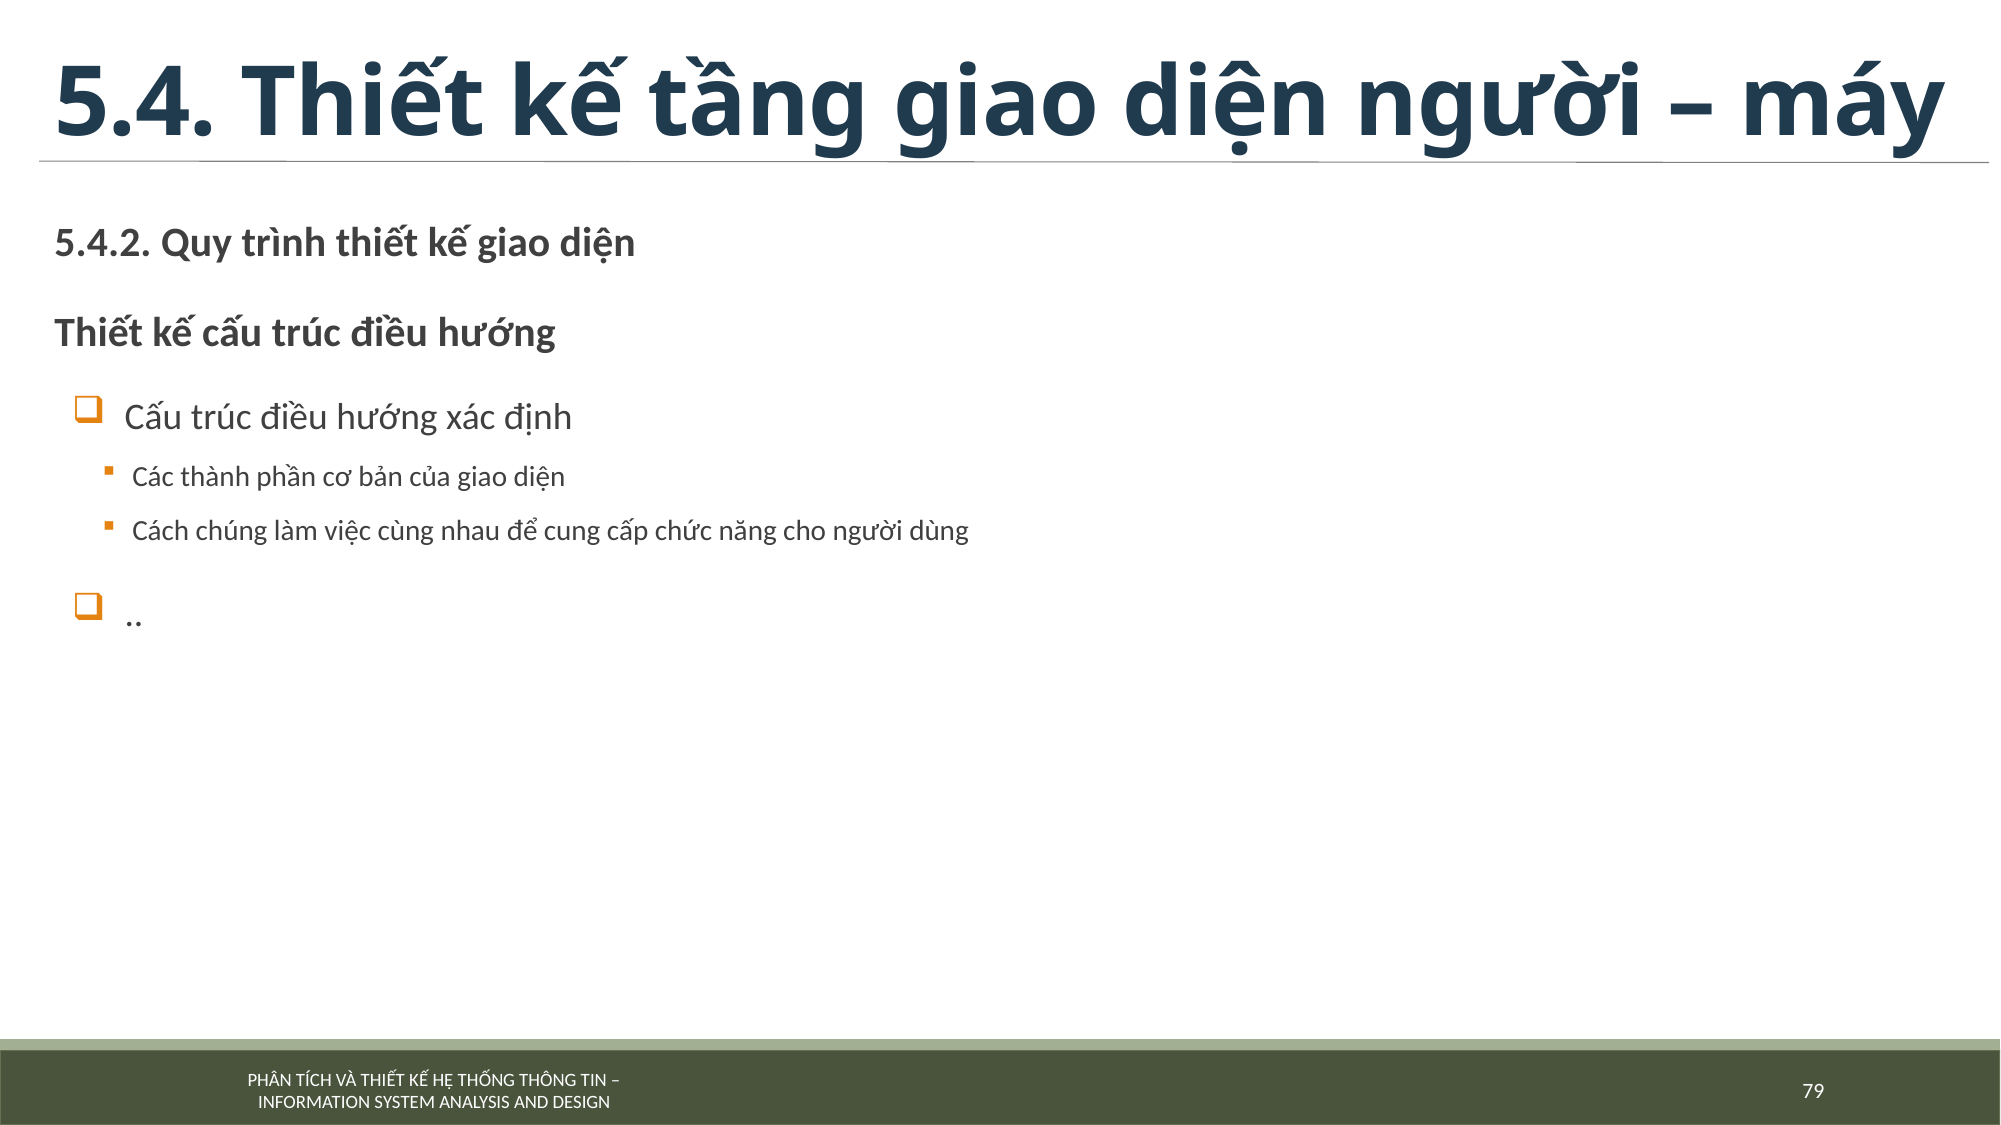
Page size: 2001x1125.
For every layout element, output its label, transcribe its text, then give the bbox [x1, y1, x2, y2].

title 5.4. Thiết kế tầng giao diện người – máy [39, 47, 1990, 163]
slide_number 79 [1624, 1059, 1840, 1120]
list 5.4.2. Quy trình thiết kế giao diện Thiết kế cấu trúc điều hướng Cấu trúc điều hướng xác định Các thành phần cơ bản của giao diện Cách chúng làm việc cùng nhau để cung cấp chức năng cho người dùng .. [39, 197, 1990, 1028]
